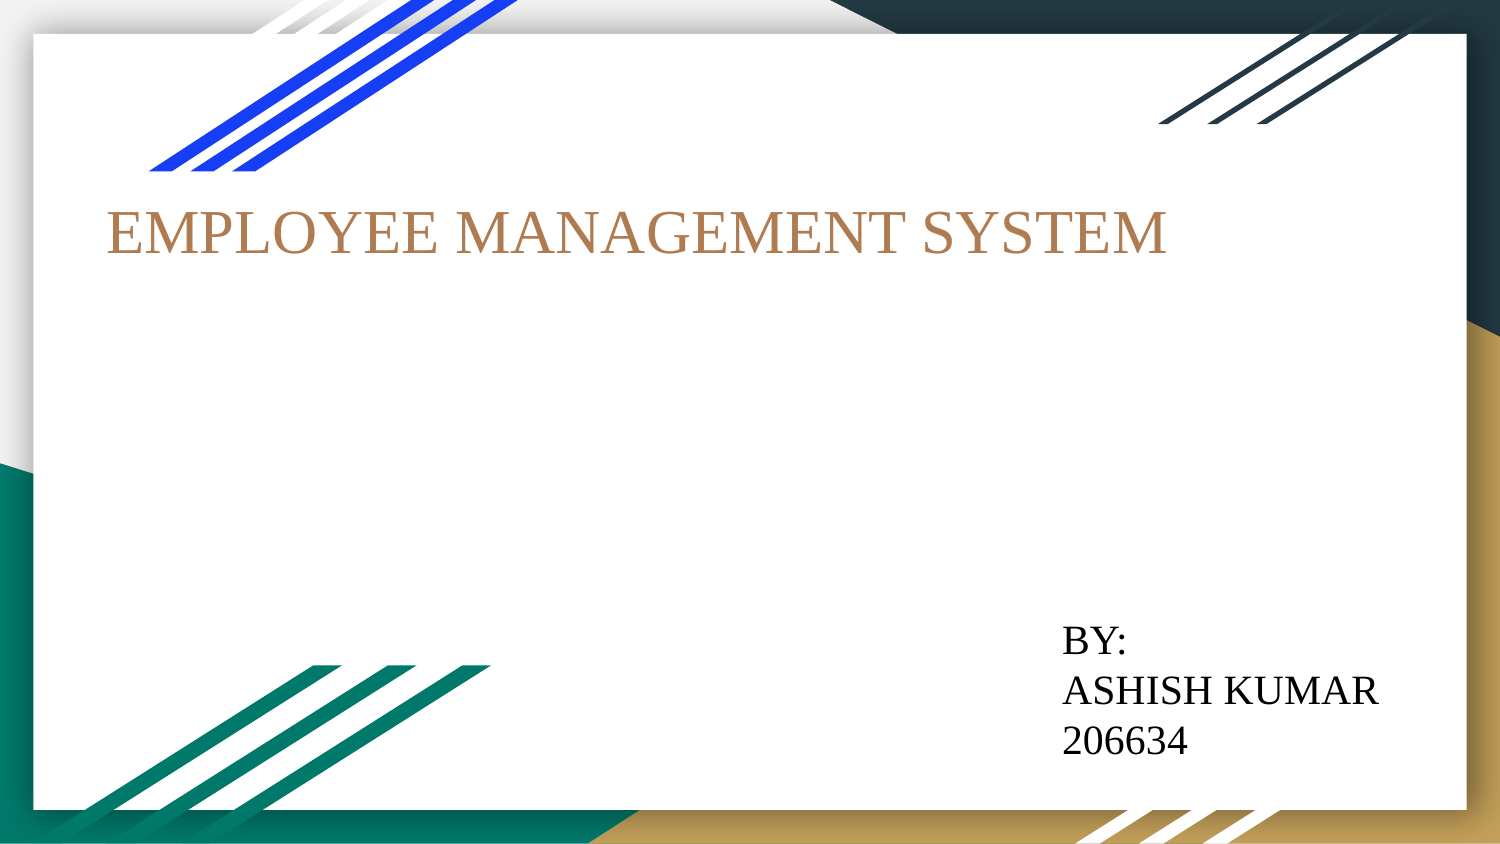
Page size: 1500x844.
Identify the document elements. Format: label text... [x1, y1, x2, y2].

subtitle BY: ASHISH KUMAR 206634 [1047, 598, 1455, 785]
title EMPLOYEE MANAGEMENT SYSTEM [67, 183, 1208, 273]
